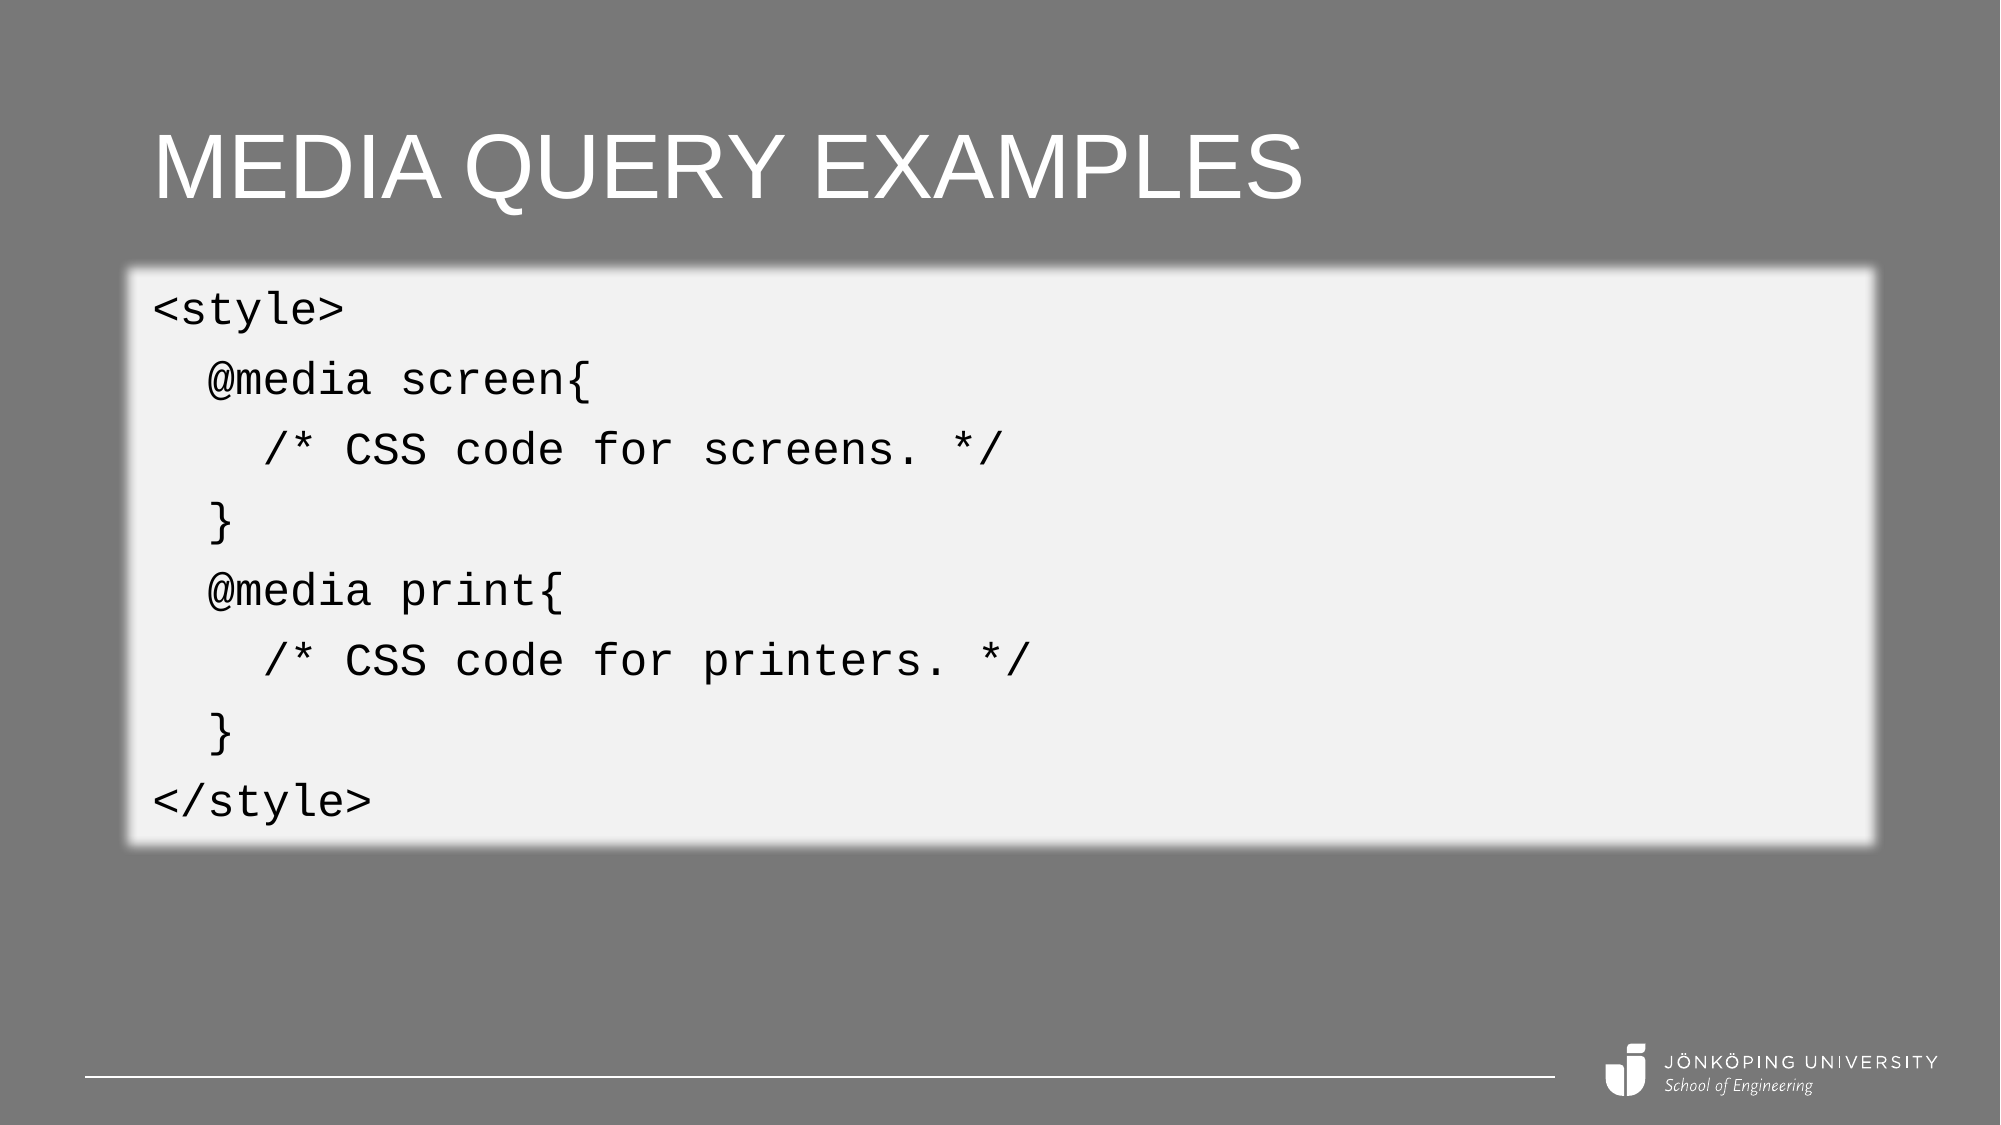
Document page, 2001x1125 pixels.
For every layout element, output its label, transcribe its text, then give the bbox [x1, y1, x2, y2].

title Media query examples [137, 59, 1863, 261]
text_box <style> @media screen{ /* CSS code for screens. */ } @media print{ /* CSS code for printers. */ } </style> [137, 277, 1863, 834]
